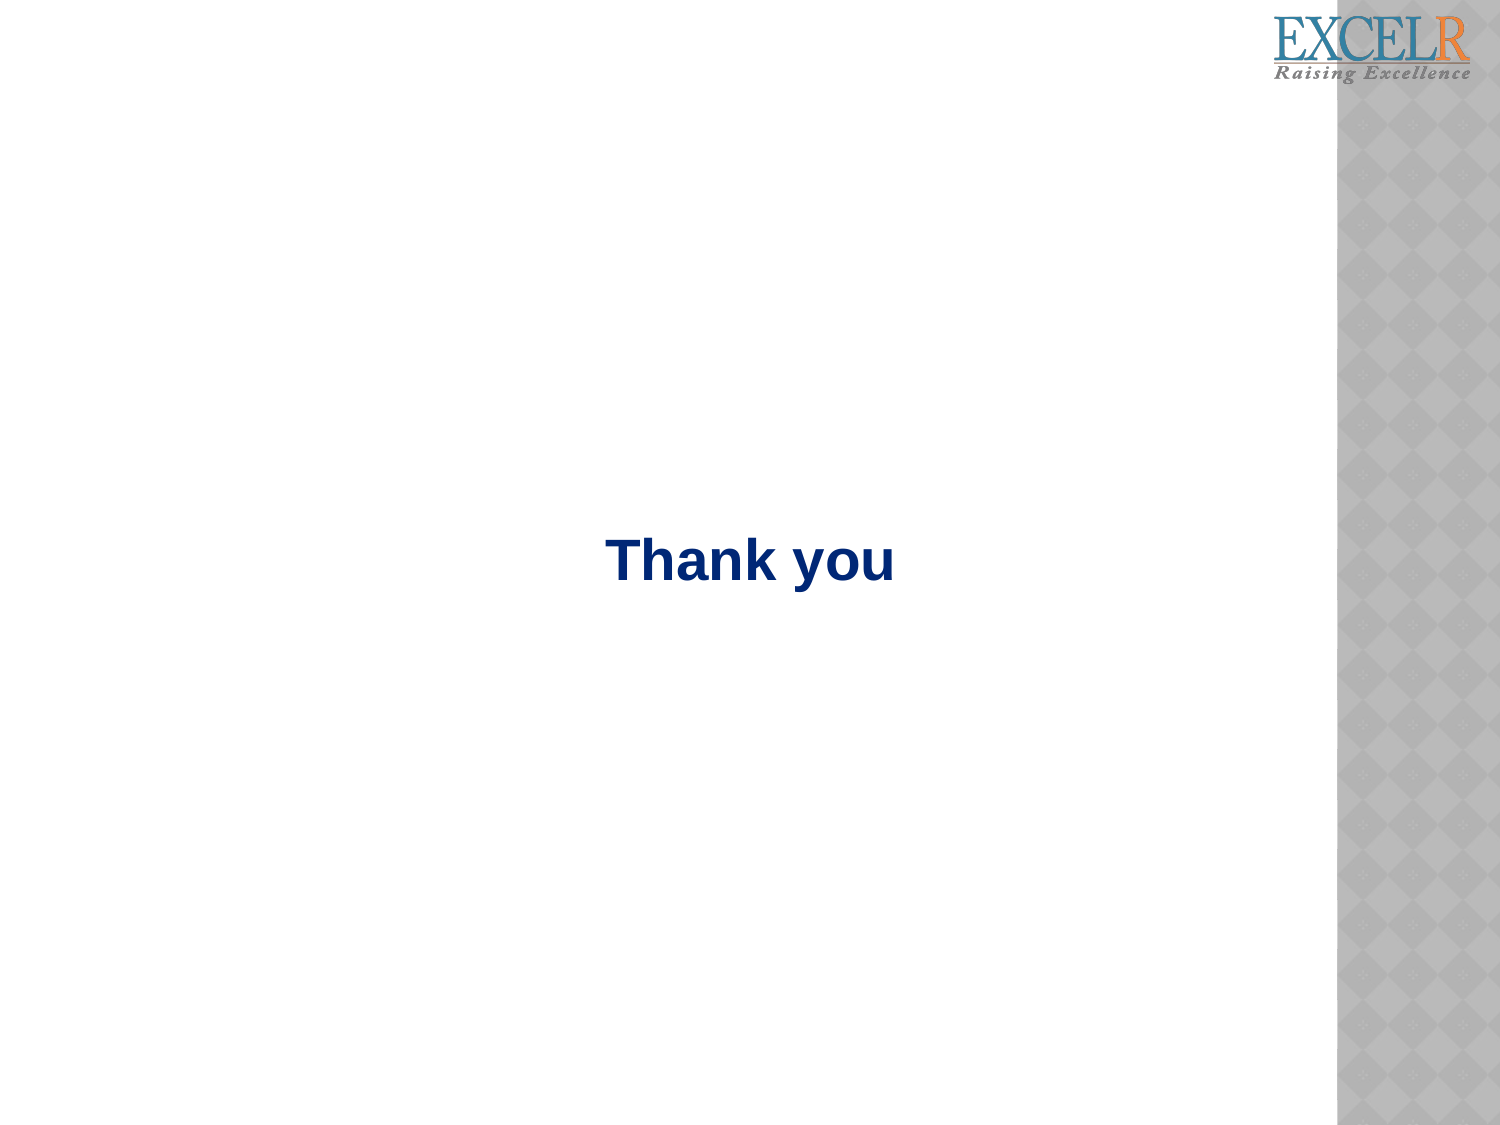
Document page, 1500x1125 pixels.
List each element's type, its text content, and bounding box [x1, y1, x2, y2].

picture [1274, 16, 1470, 85]
text_box Thank you [590, 514, 923, 600]
